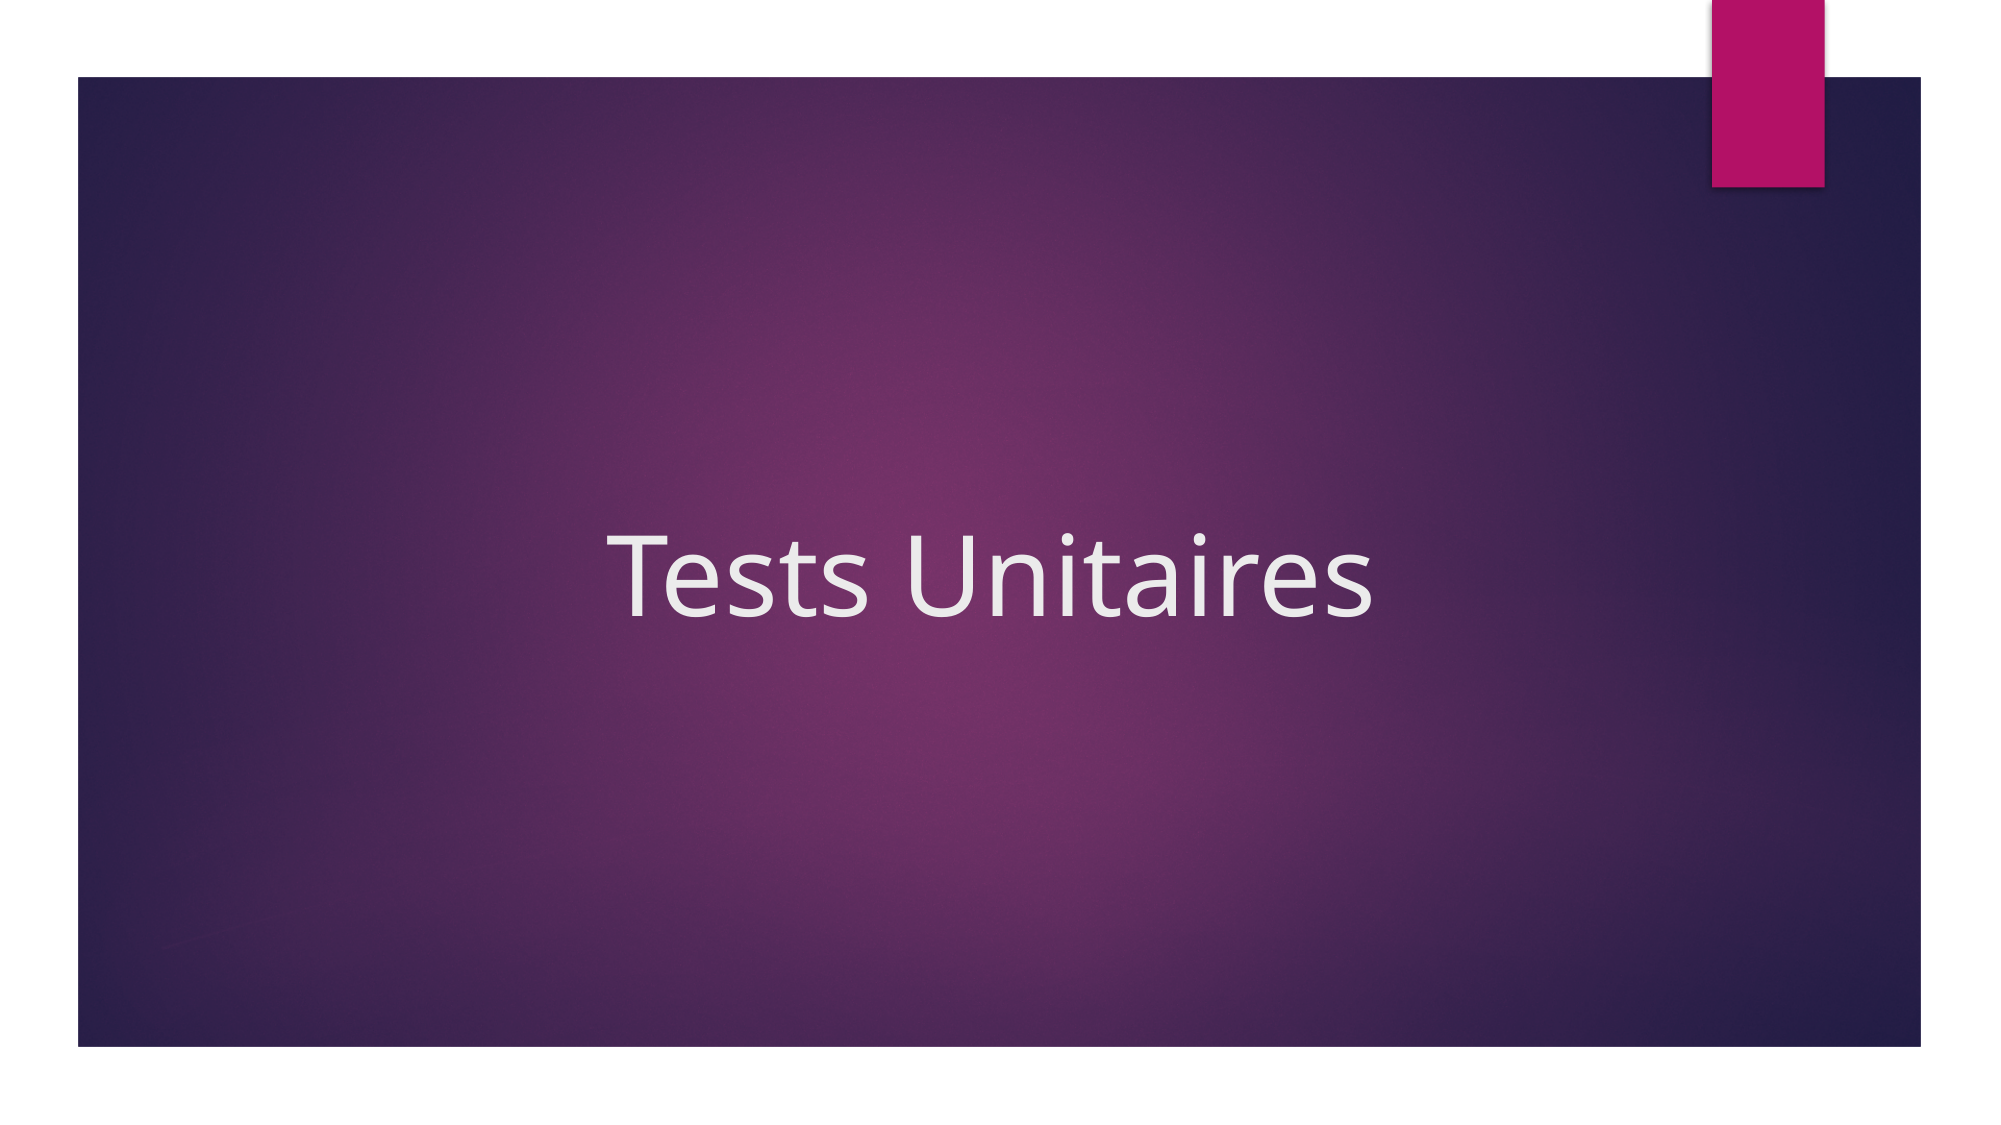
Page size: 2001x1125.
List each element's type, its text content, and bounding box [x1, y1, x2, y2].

title Tests Unitaires [267, 490, 1716, 647]
